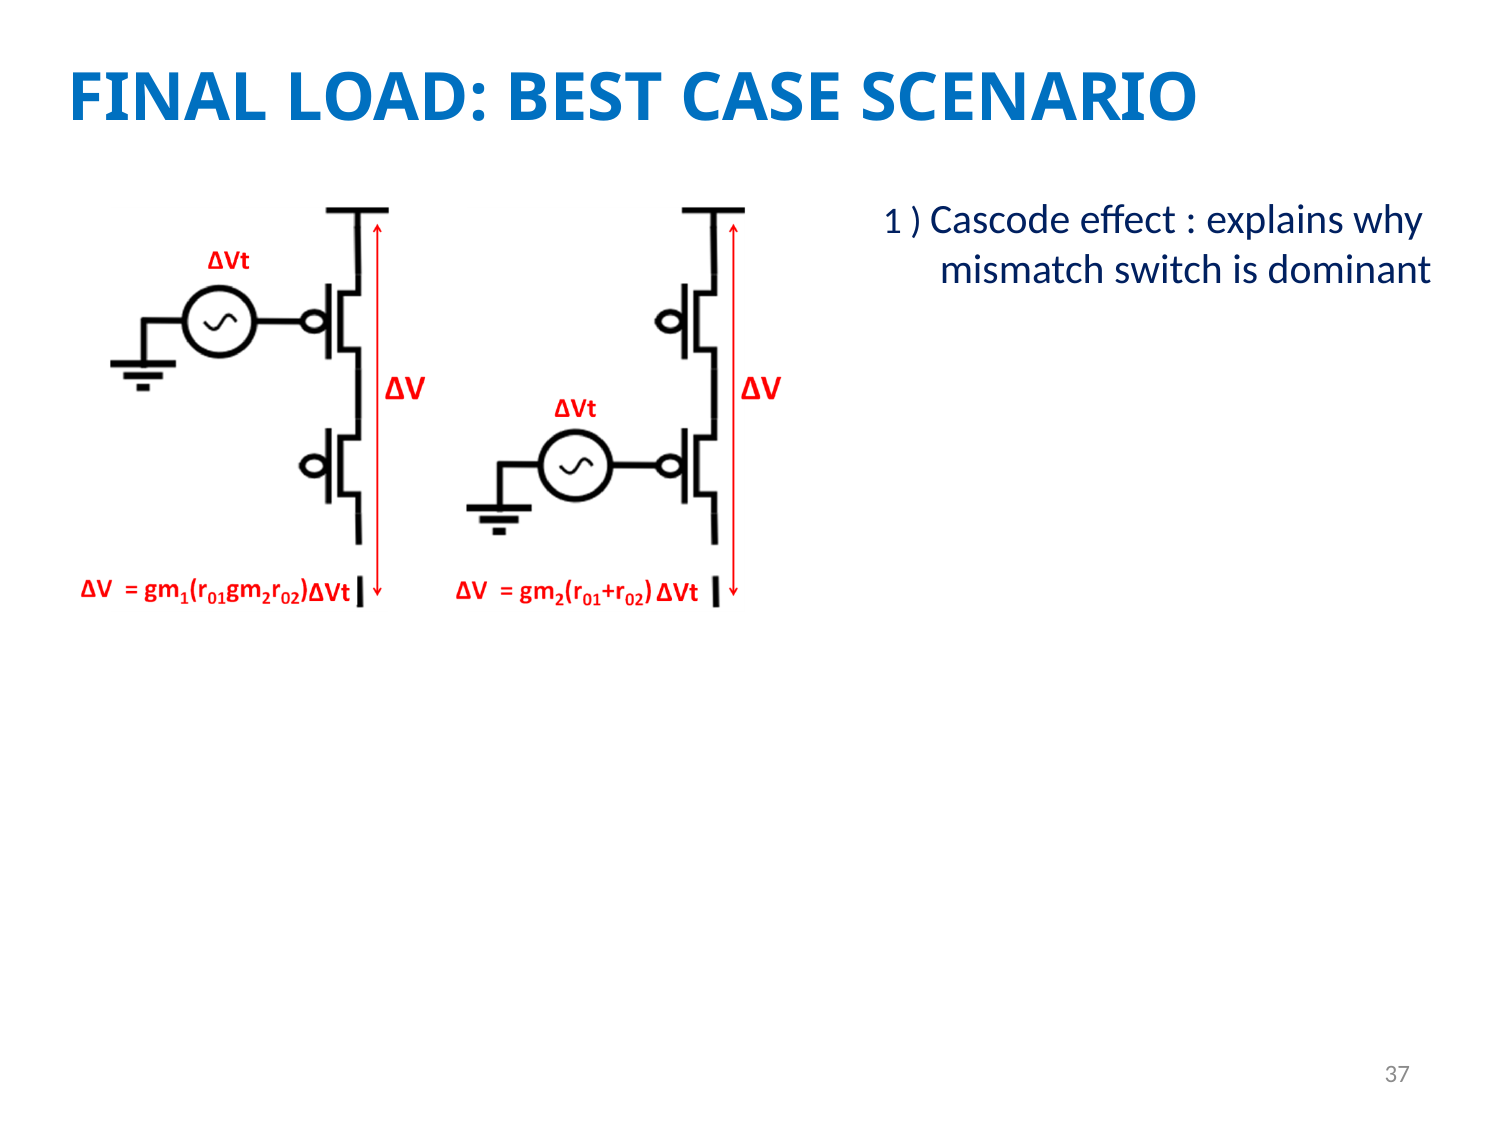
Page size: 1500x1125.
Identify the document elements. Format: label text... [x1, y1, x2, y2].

picture [64, 206, 823, 612]
slide_number 37 [1074, 1042, 1425, 1103]
text_box 1 ) Cascode effect : explains why mismatch switch is dominant [868, 184, 1500, 400]
text_box FINAL LOAD: BEST CASE SCENARIO [53, 46, 1459, 142]
